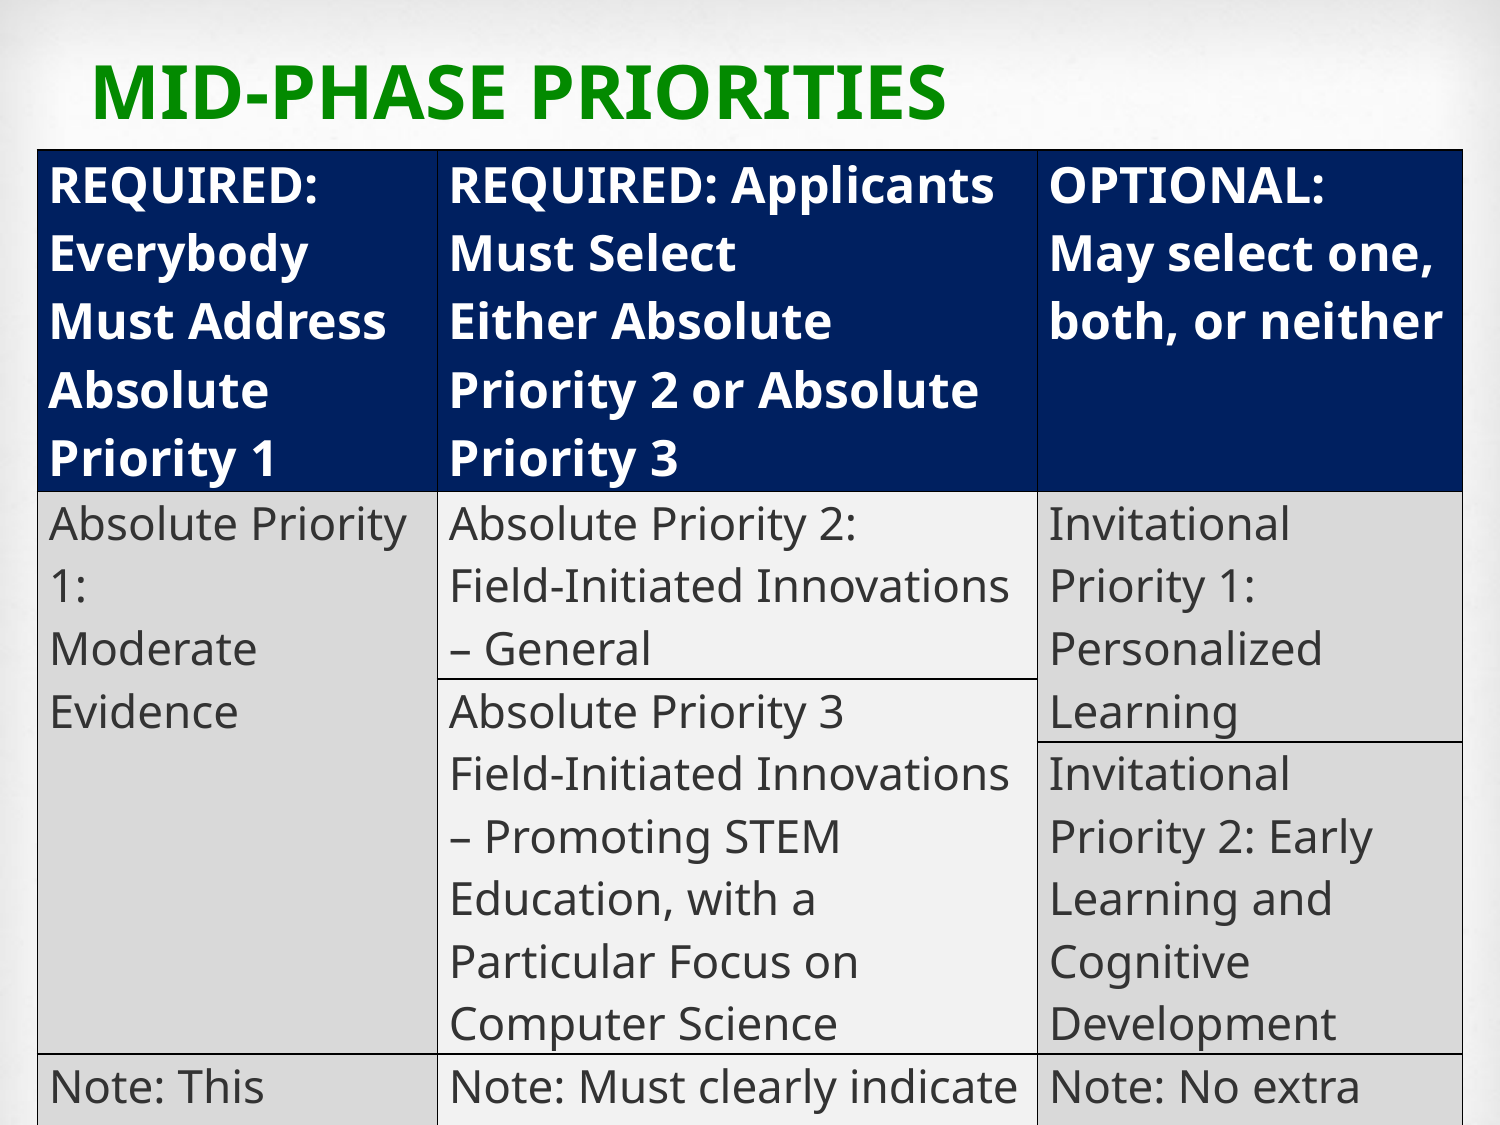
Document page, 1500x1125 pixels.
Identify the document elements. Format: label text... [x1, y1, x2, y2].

table_cell Invitational Priority 2: Early Learning and Cognitive Development [1038, 743, 1462, 1053]
table_cell Note: No extra points will be awarded for addressing these invitational priorities. [1038, 1055, 1462, 1125]
table_header REQUIRED: Applicants Must Select Either Absolute Priority 2 or Absolute Priority 3 [438, 151, 1037, 491]
table_cell Note: This priority establishes an evidence requirement. [38, 1055, 437, 1125]
table_cell Invitational Priority 1: Personalized Learning [1038, 492, 1462, 741]
table_header OPTIONAL: May select one, both, or neither [1038, 151, 1462, 491]
picture [0, 0, 1500, 1125]
table_cell Note: Must clearly indicate in the abstract and project narrative which option has been selected. [438, 1055, 1037, 1125]
title MID-PHASE PRIORITIES [75, 37, 1425, 130]
table_cell Absolute Priority 3 Field-Initiated Innovations – Promoting STEM Education, with a Particular Focus on Computer Science [438, 680, 1037, 1053]
table_cell Absolute Priority 1: Moderate Evidence [38, 492, 437, 1053]
table_header REQUIRED: Everybody Must Address Absolute Priority 1 [38, 151, 437, 491]
table_cell Absolute Priority 2: Field-Initiated Innovations – General [438, 492, 1037, 678]
